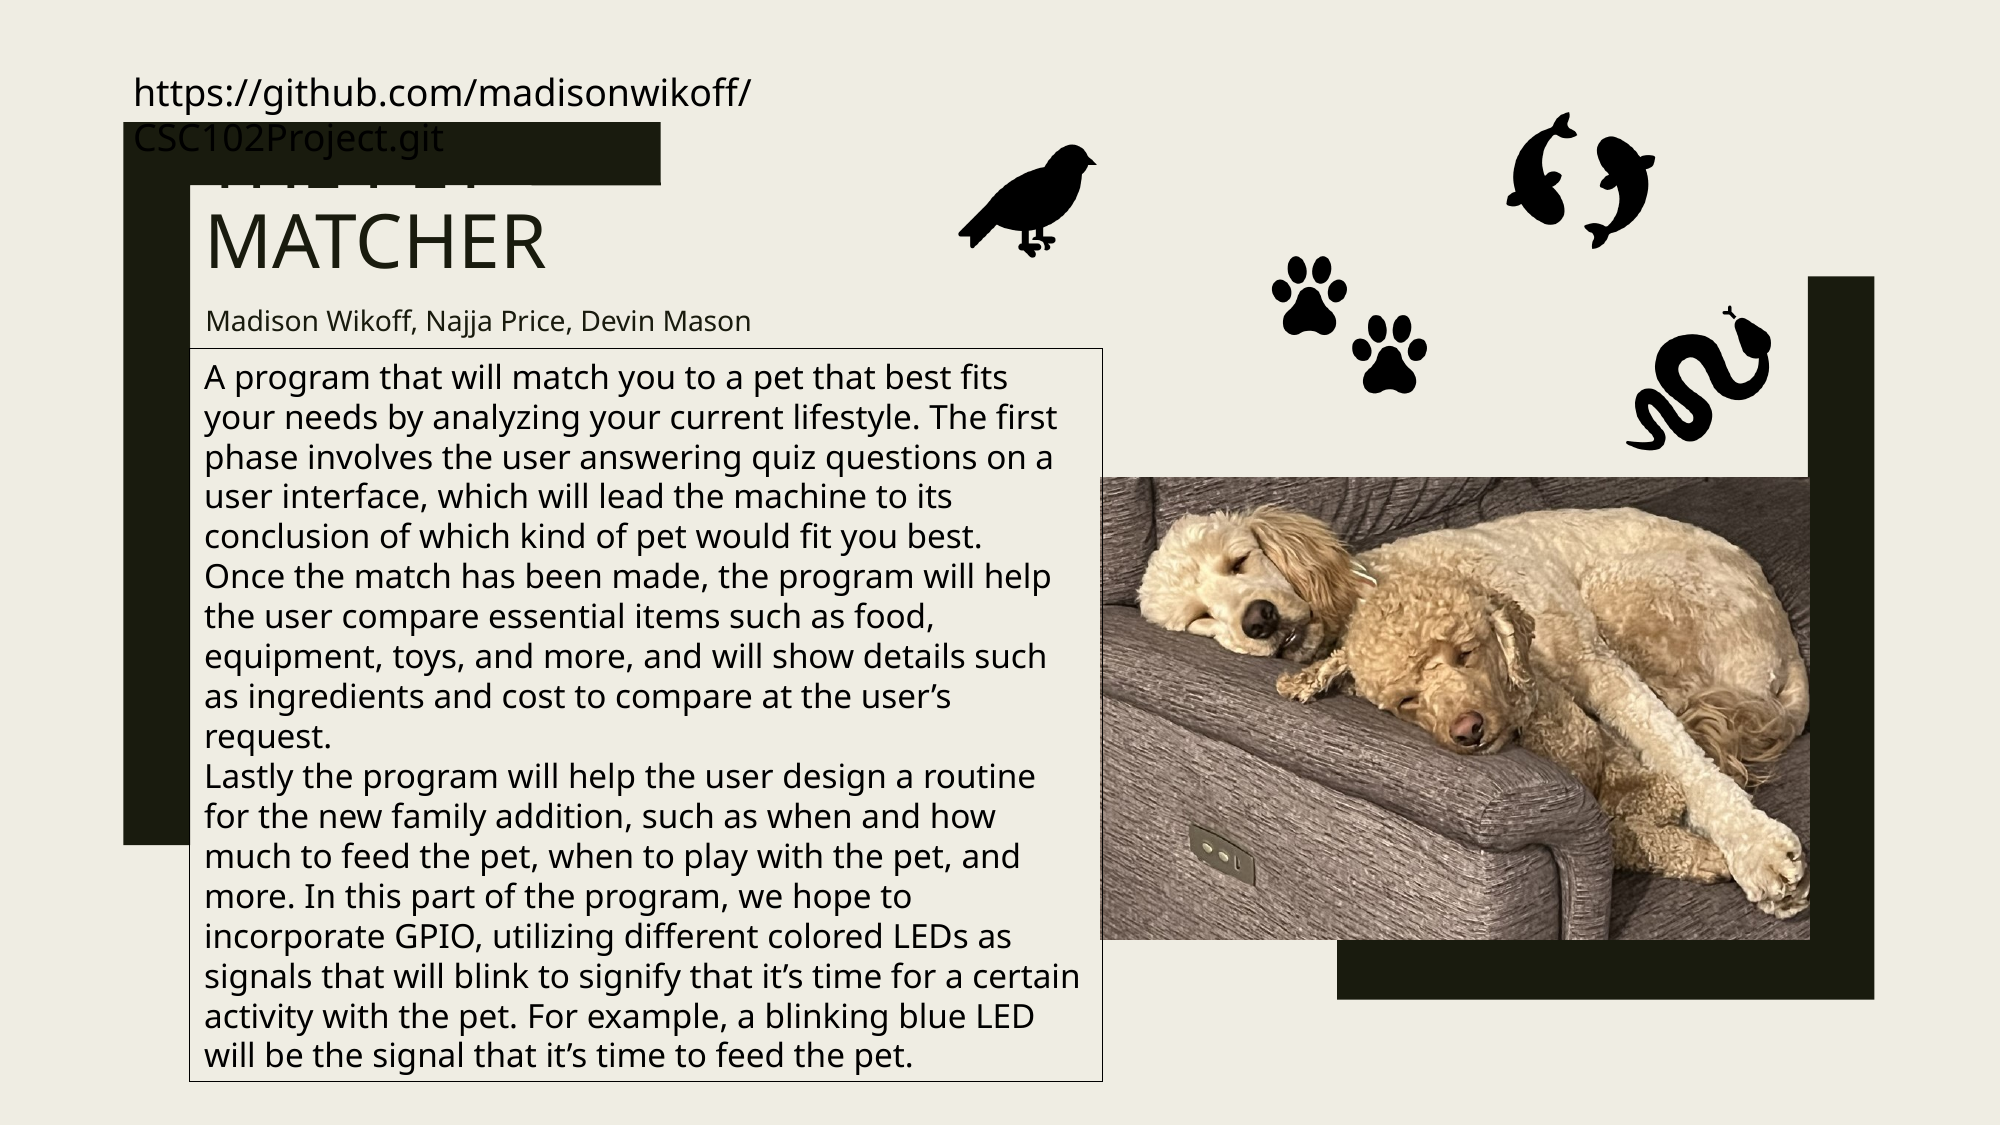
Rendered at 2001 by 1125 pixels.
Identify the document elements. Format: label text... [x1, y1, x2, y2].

picture [1100, 477, 1810, 940]
text_box A program that will match you to a pet that best fits your needs by analyzing your current lifestyle. The first phase involves the user answering quiz questions on a user interface, which will lead the machine to its conclusion of which kind of pet would fit you best. Once the match has been made, the program will help the user compare essential items such as food, equipment, toys, and more, and will show details such as ingredients and cost to compare at the user’s request. Lastly the program will help the user design a routine for the new family addition, such as when and how much to feed the pet, when to play with the pet, and more. In this part of the program, we hope to incorporate GPIO, utilizing different colored LEDs as signals that will blink to signify that it’s time for a certain activity with the pet. For example, a blinking blue LED will be the signal that it’s time to feed the pet. [189, 348, 1103, 1082]
text_box https://github.com/madisonwikoff/CSC102Project.git [118, 61, 1045, 167]
subtitle Madison Wikoff, Najja Price, Devin Mason [189, 291, 768, 348]
picture [1263, 238, 1434, 409]
picture [1495, 94, 1666, 265]
title The Pet MATCHER [189, 185, 847, 292]
picture [942, 115, 1113, 286]
picture [1611, 291, 1783, 462]
